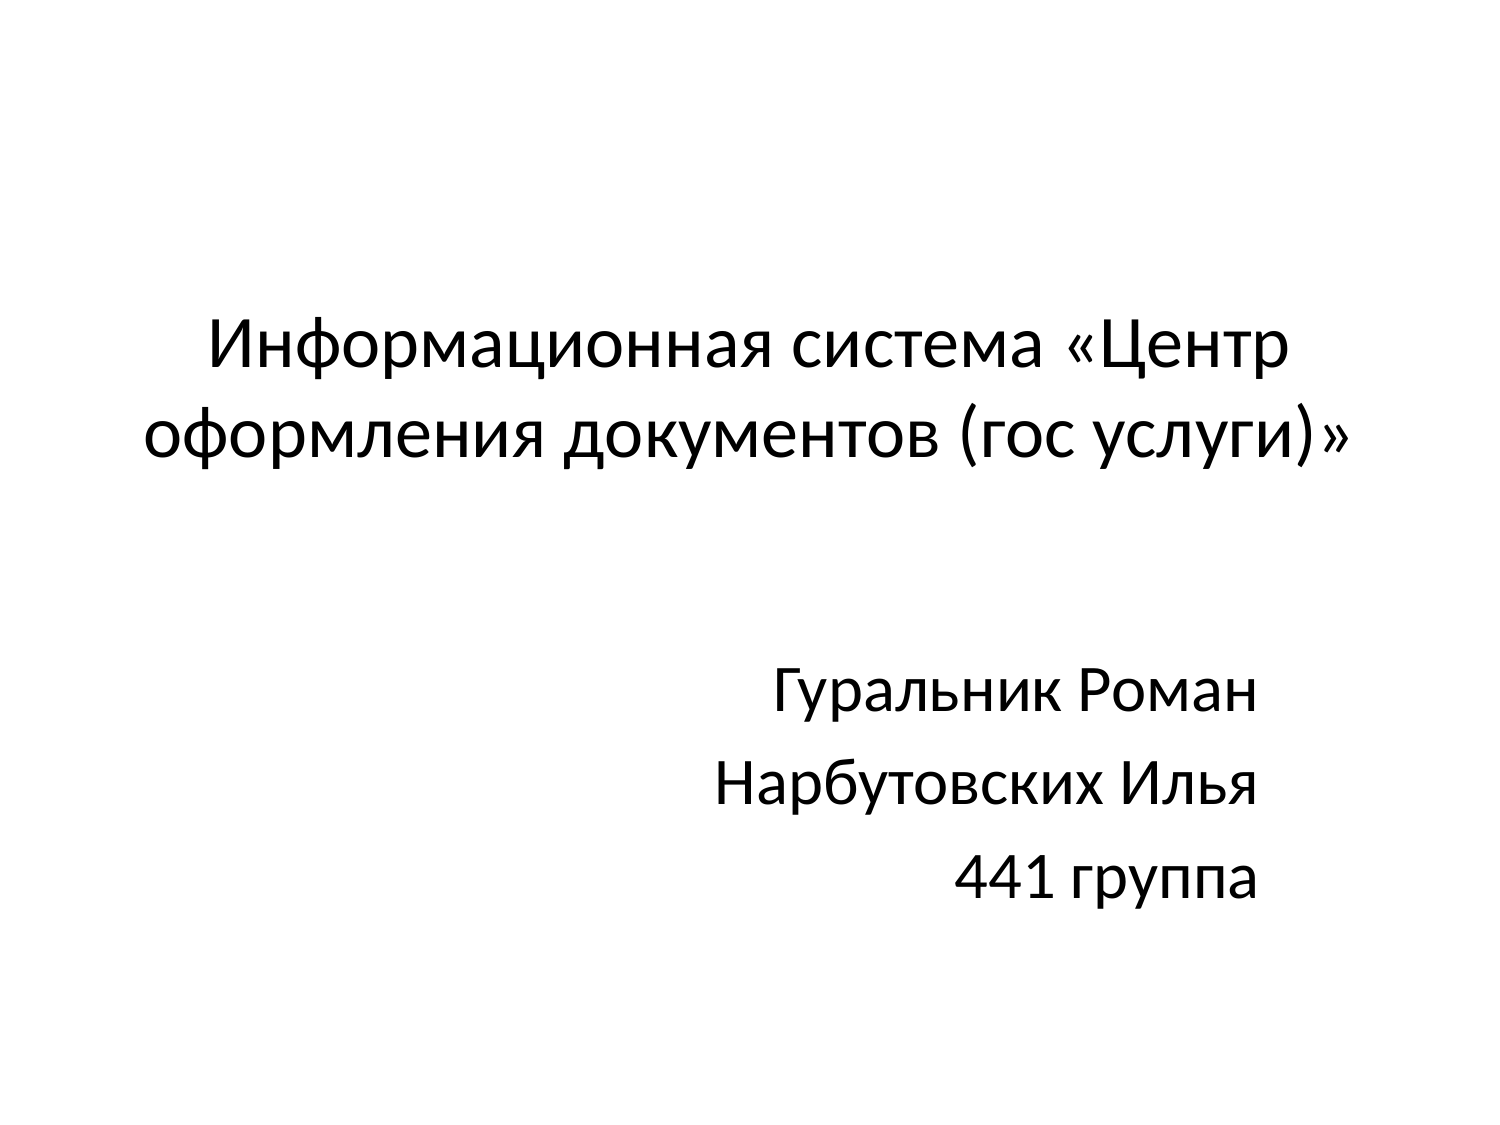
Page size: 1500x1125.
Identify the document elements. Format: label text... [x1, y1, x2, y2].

subtitle Гуральник Роман Нарбутовских Илья 441 группа [225, 637, 1275, 925]
title Информационная система «Центр оформления документов (гос услуги)» [112, 249, 1388, 516]
